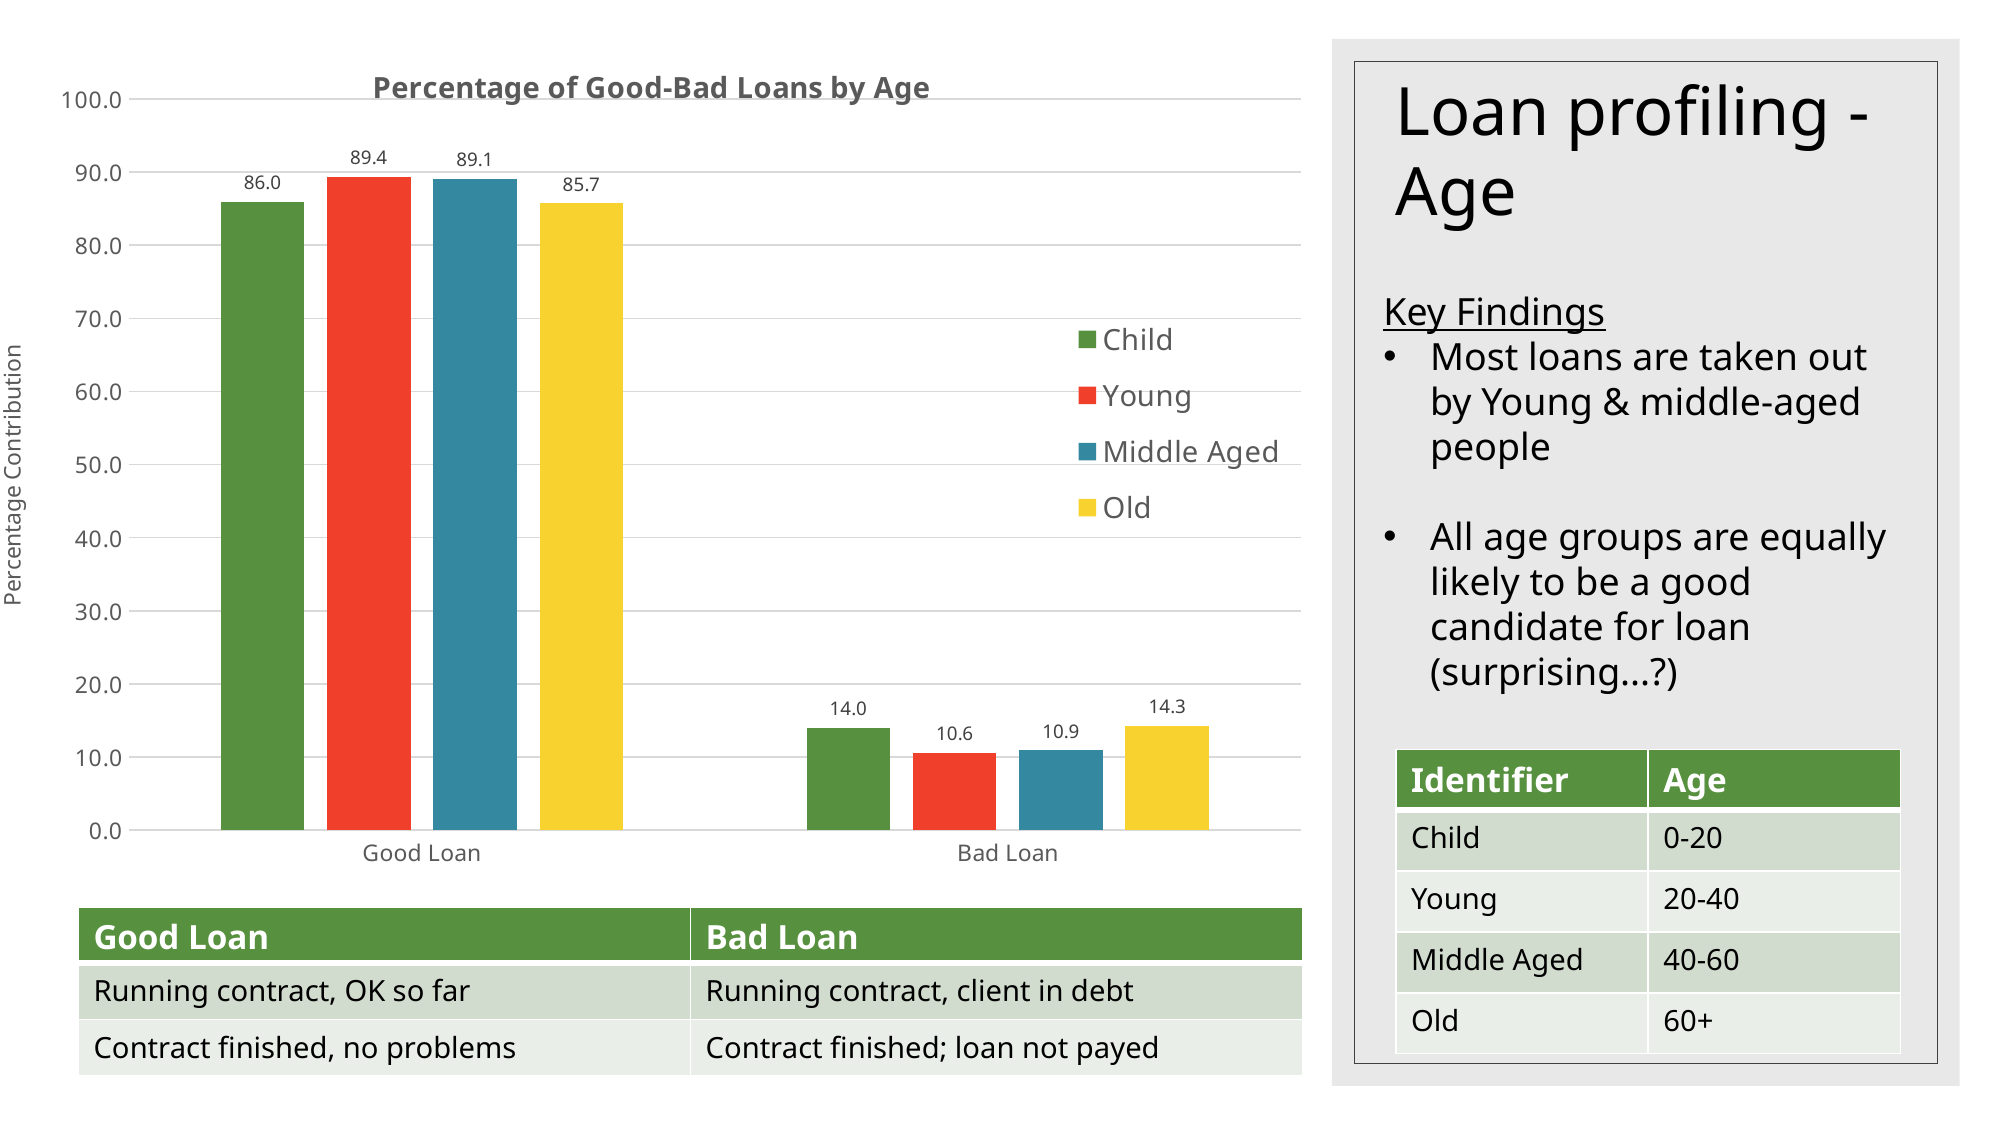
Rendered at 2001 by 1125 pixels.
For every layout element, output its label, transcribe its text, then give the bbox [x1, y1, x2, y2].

table_header Age [1649, 750, 1900, 807]
title Loan profiling - Age [1380, 85, 1897, 237]
table_cell 60+ [1649, 994, 1900, 1053]
table_cell Middle Aged [1397, 933, 1647, 992]
table_cell 20-40 [1649, 872, 1900, 931]
table_header Identifier [1397, 750, 1647, 807]
table_header Bad Loan [691, 923, 1302, 960]
table_cell 0-20 [1649, 813, 1900, 870]
chart [0, 44, 1310, 914]
table_cell Running contract, OK so far [79, 966, 690, 1019]
table_cell Old [1397, 994, 1647, 1053]
table_cell Child [1397, 813, 1647, 870]
table_cell Contract finished, no problems [79, 1020, 690, 1075]
table_cell Young [1397, 872, 1647, 931]
table_cell Contract finished; loan not payed [691, 1020, 1302, 1075]
text_box Key Findings Most loans are taken out by Young & middle-aged people All age groups are equally likely to be a good candidate for loan (surprising...?) [1368, 280, 1924, 701]
table_cell Running contract, client in debt [691, 966, 1302, 1019]
table_header Good Loan [79, 923, 690, 960]
table_cell 40-60 [1649, 933, 1900, 992]
